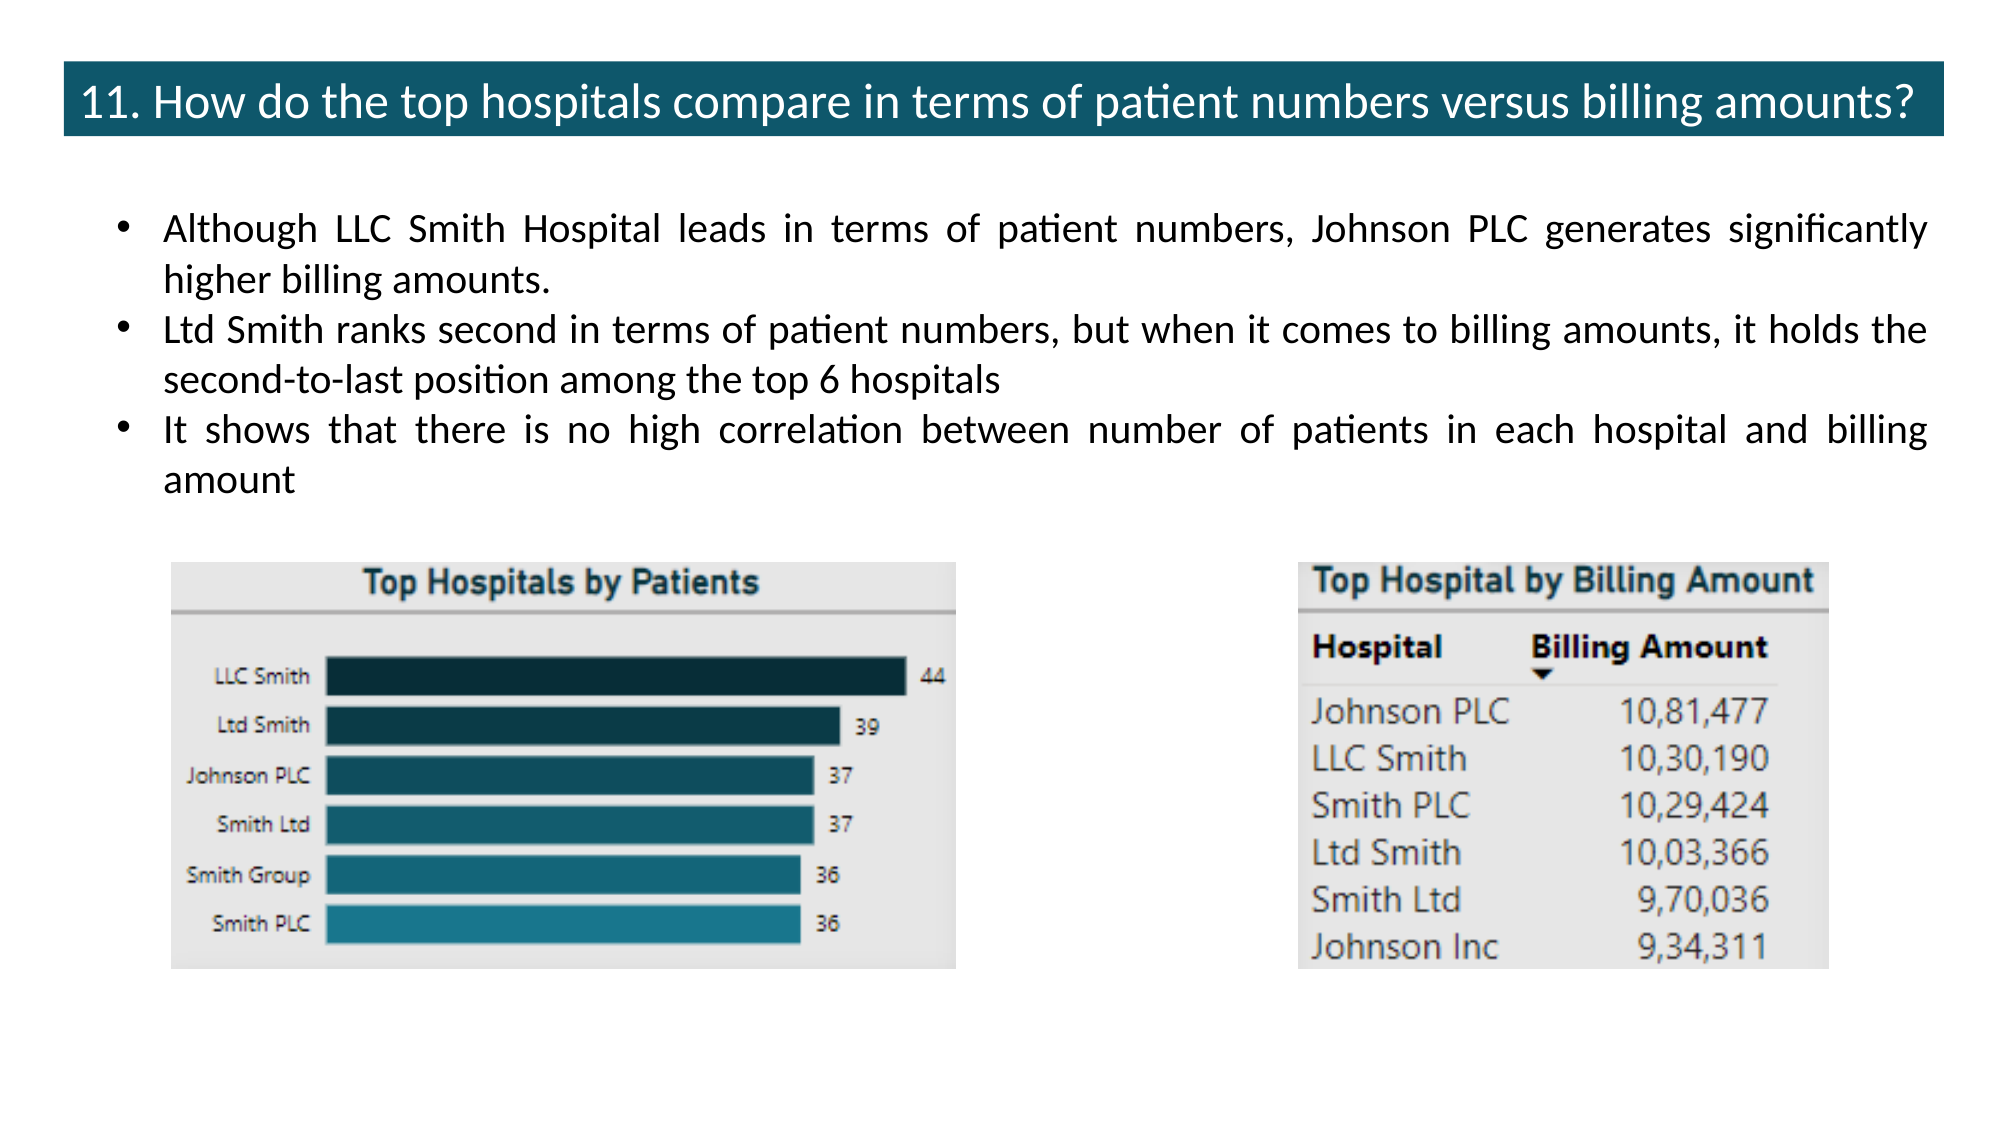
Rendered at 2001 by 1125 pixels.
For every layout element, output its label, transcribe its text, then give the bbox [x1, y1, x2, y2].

picture [171, 562, 956, 969]
text_box 11. How do the top hospitals compare in terms of patient numbers versus billing amounts? [63, 61, 1944, 137]
text_box Although LLC Smith Hospital leads in terms of patient numbers, Johnson PLC generates significantly higher billing amounts. Ltd Smith ranks second in terms of patient numbers, but when it comes to billing amounts, it holds the second-to-last position among the top 6 hospitals It shows that there is no high correlation between number of patients in each hospital and billing amount [101, 193, 1944, 559]
picture [1298, 562, 1829, 969]
